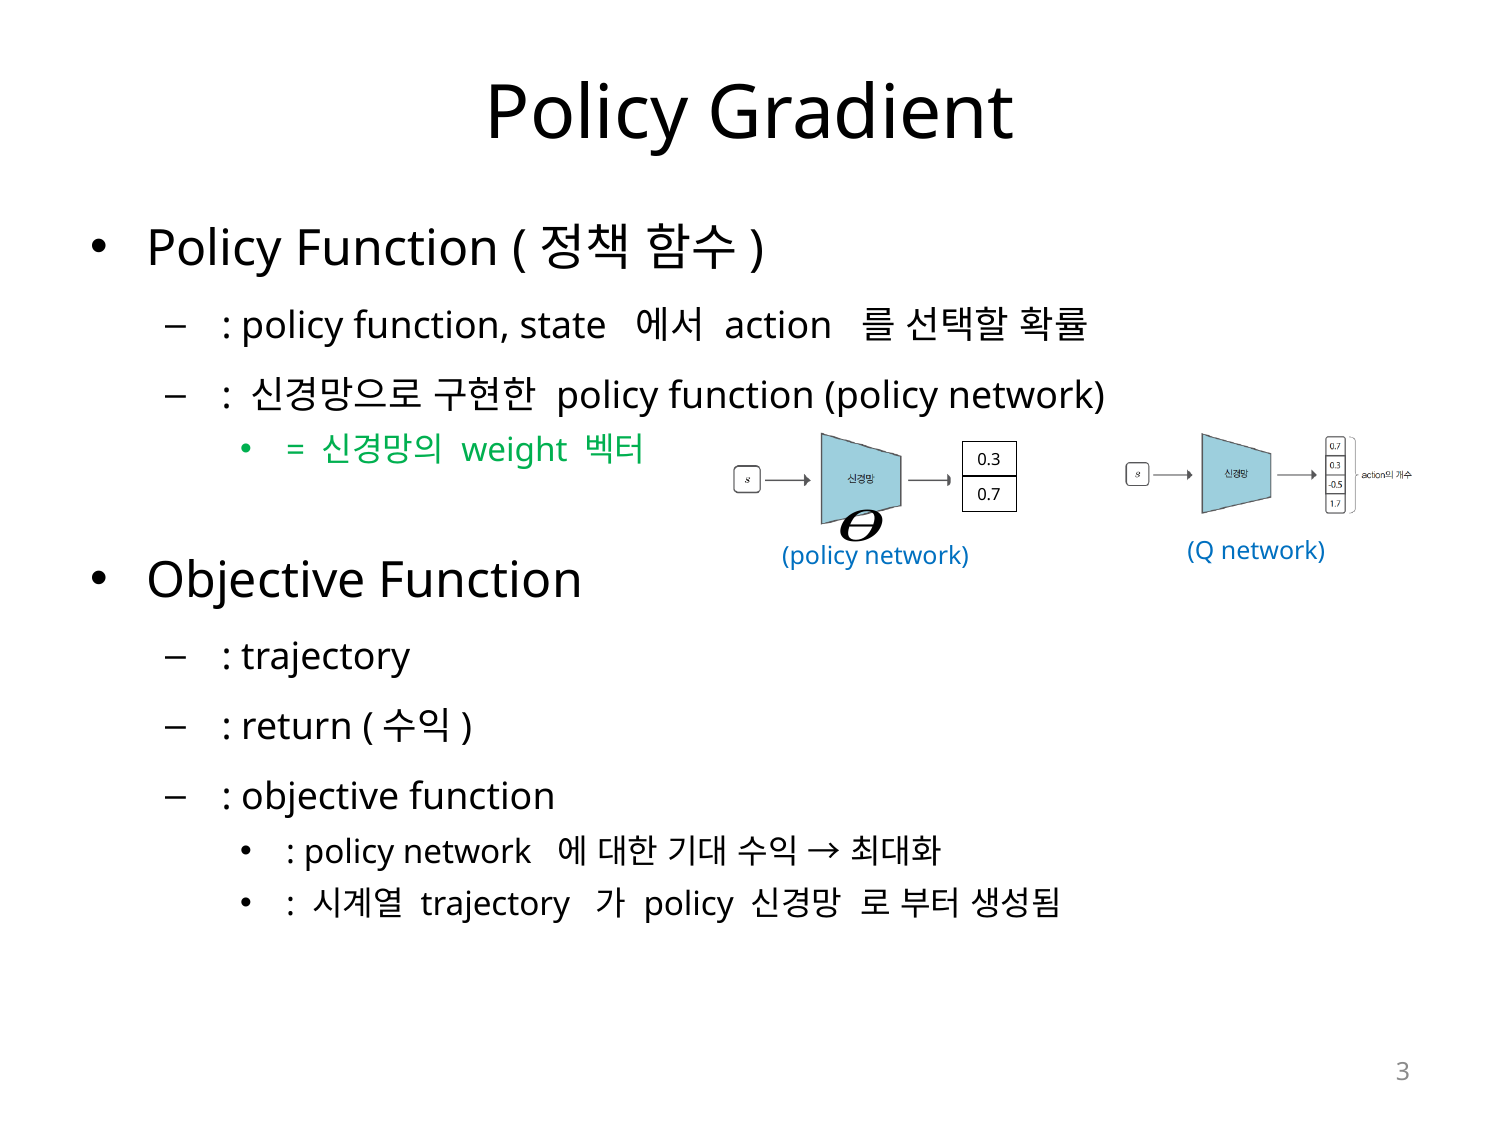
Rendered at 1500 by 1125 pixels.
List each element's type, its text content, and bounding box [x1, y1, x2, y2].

text_box (policy network) [767, 560, 984, 578]
picture [1114, 427, 1416, 517]
title Policy Gradient [75, 45, 1425, 173]
text_box (Q network) [1172, 527, 1341, 572]
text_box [726, 420, 1093, 552]
slide_number 3 [1074, 1042, 1425, 1103]
